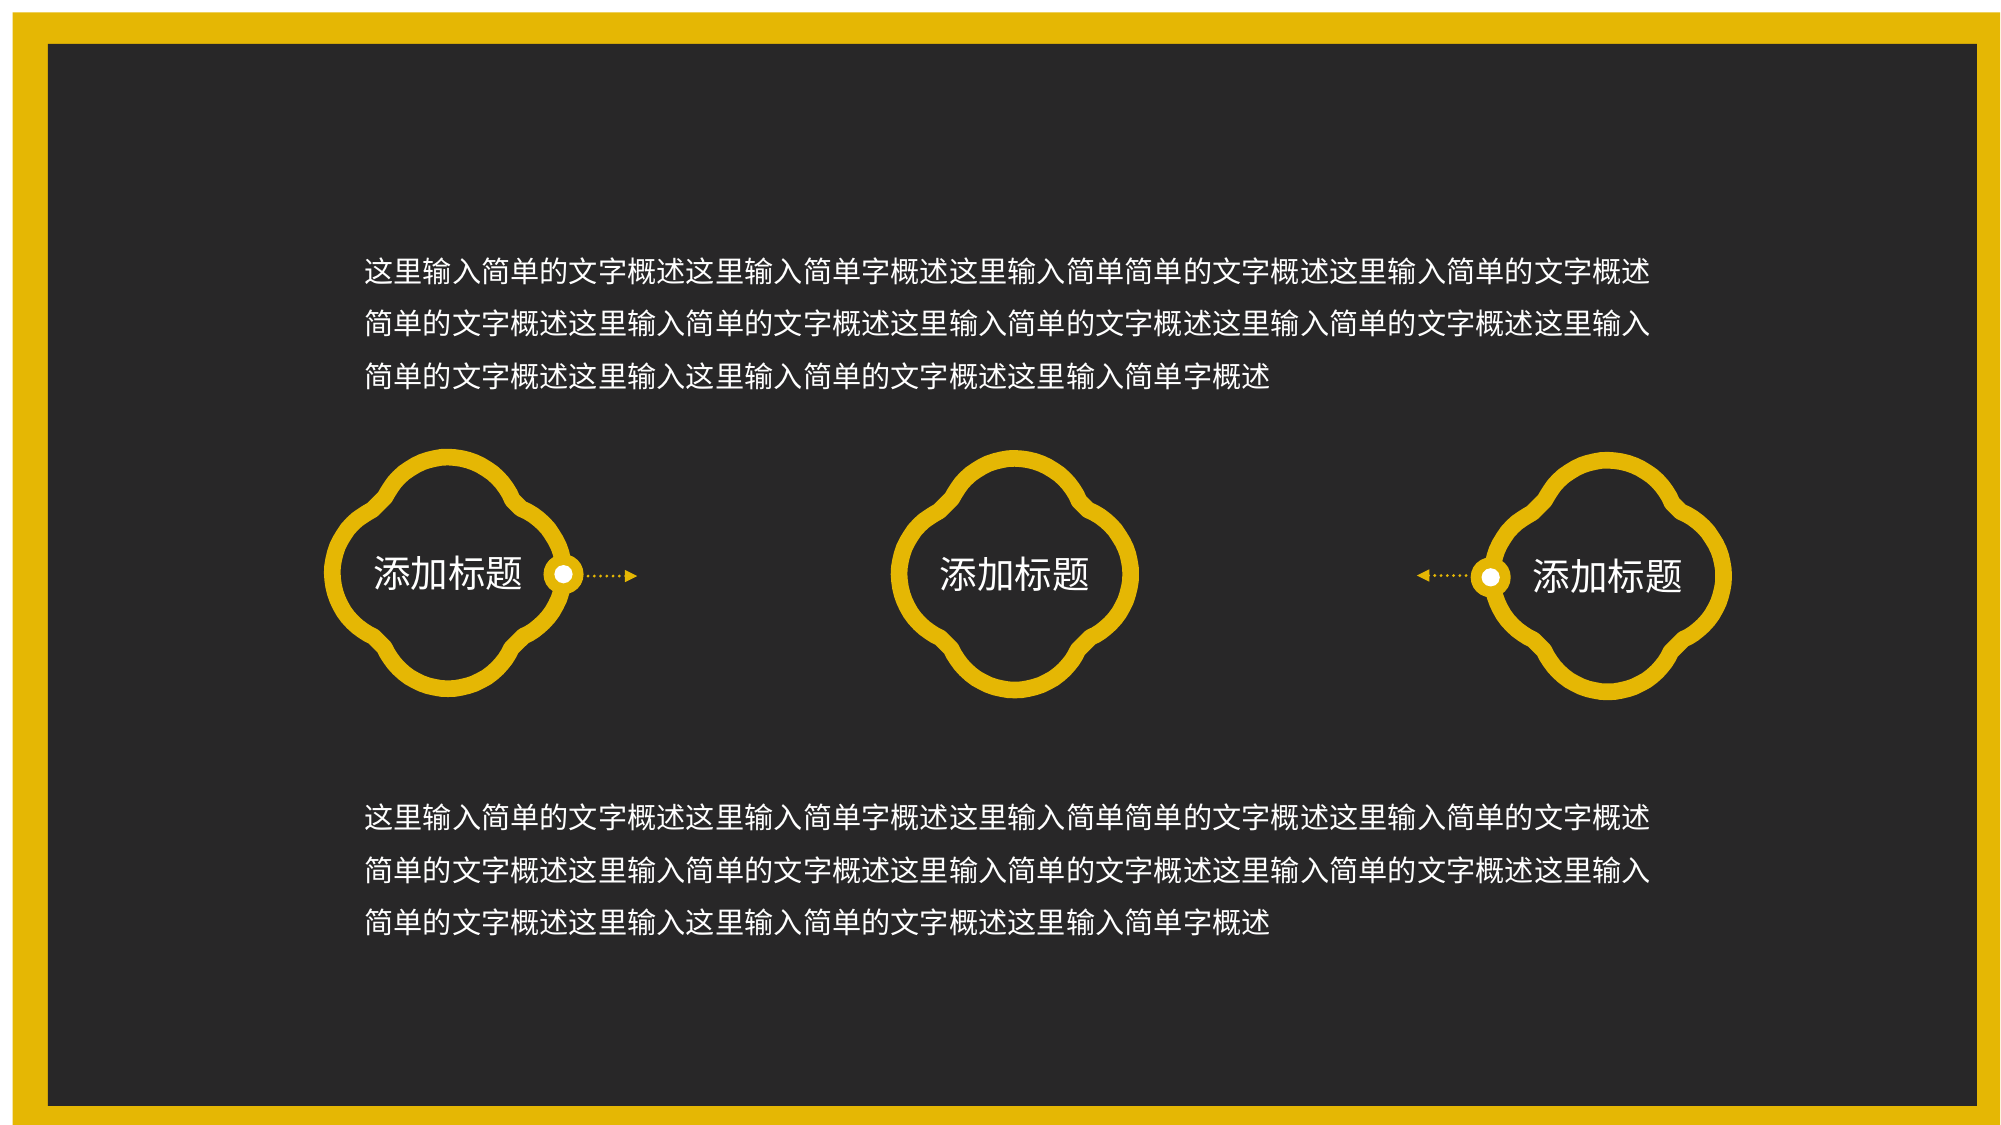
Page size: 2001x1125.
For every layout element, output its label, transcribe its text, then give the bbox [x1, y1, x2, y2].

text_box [1416, 473, 1711, 679]
text_box 添加标题 [921, 543, 1109, 604]
text_box 这里输入简单的文字概述这里输入简单字概述这里输入简单简单的文字概述这里输入简单的文字概述简单的文字概述这里输入简单的文字概述这里输入简单的文字概述这里输入简单的文字概述这里输入简单的文字概述这里输入这里输入简单的文字概述这里输入简单字概述 [349, 774, 1670, 947]
text_box 这里输入简单的文字概述这里输入简单字概述这里输入简单简单的文字概述这里输入简单的文字概述简单的文字概述这里输入简单的文字概述这里输入简单的文字概述这里输入简单的文字概述这里输入简单的文字概述这里输入这里输入简单的文字概述这里输入简单字概述 [349, 228, 1670, 401]
text_box [899, 458, 1131, 691]
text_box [345, 470, 638, 676]
